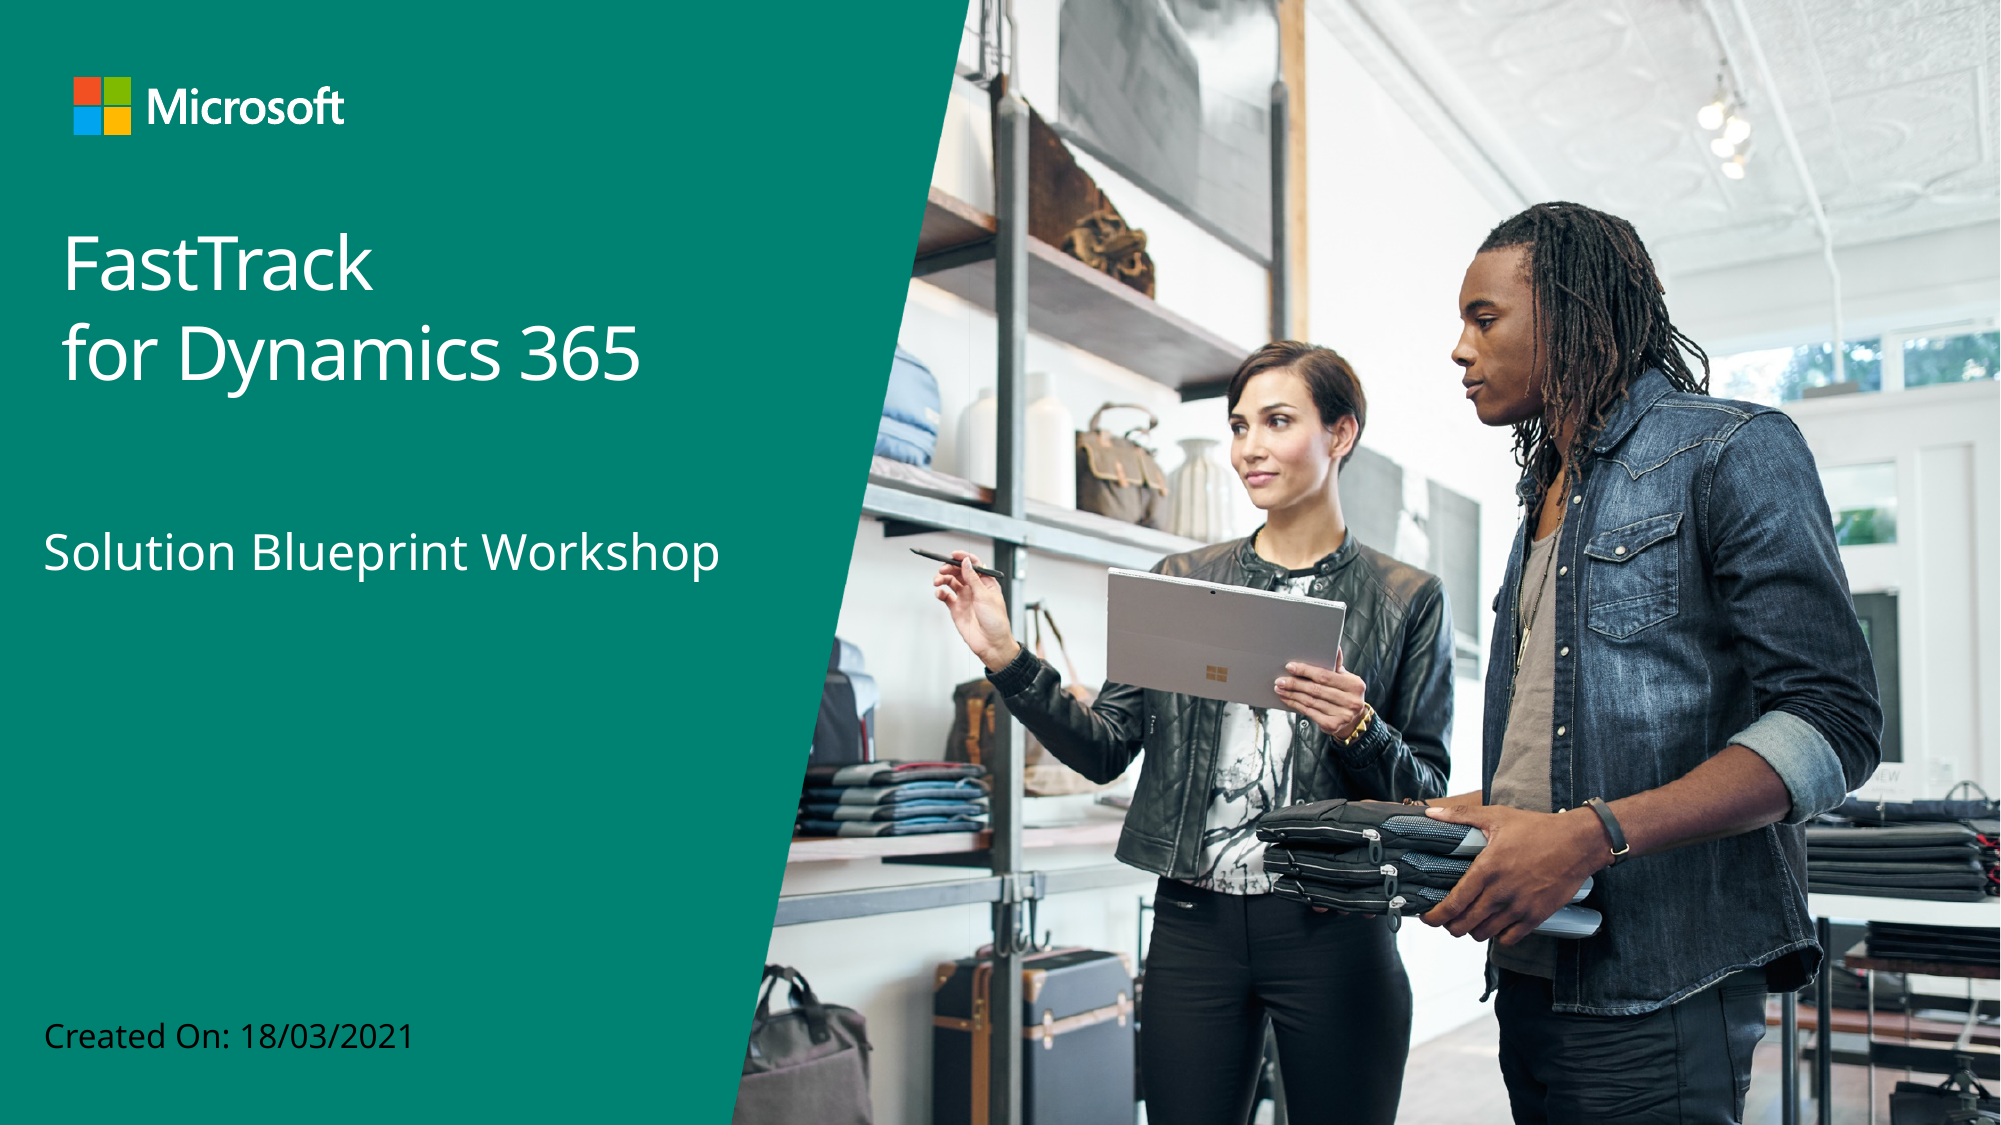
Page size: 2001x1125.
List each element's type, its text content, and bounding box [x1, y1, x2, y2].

picture [0, 0, 2001, 1125]
list Solution Blueprint Workshop [43, 520, 1000, 606]
list Created On: 18/03/2021 [43, 1014, 994, 1056]
title FastTrack for Dynamics 365 [37, 200, 942, 495]
